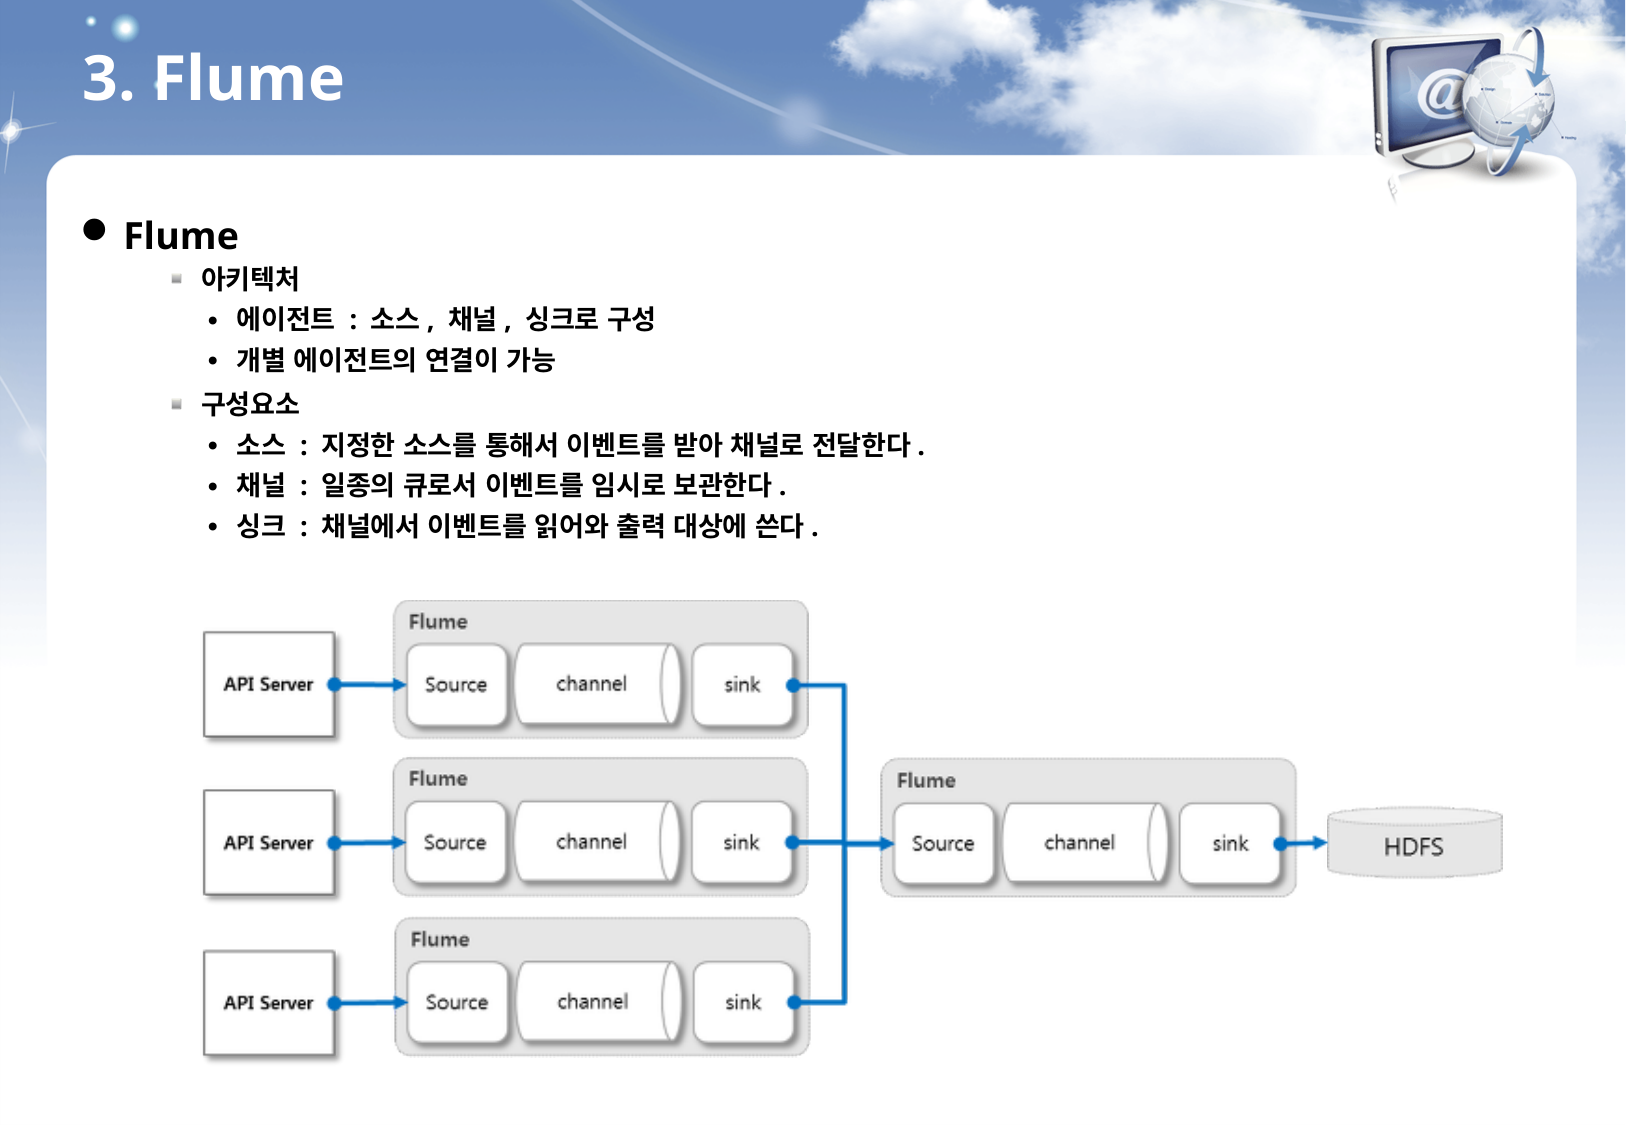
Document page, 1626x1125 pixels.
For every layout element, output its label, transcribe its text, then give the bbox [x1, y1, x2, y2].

text_box 3. Flume [68, 31, 1498, 102]
picture [0, 0, 1626, 1125]
text_box Flume [65, 195, 254, 265]
text_box 아키텍처 에이전트 : 소스, 채널, 싱크로 구성 개별 에이전트의 연결이 가능 구성요소 소스 : 지정한 소스를 통해서 이벤트를 받아 채널로 전달한다. 채널 : 일종의 큐로서 이벤트를 임시로 보관한다. 싱크 : 채널에서 이벤트를 읽어와 출력 대상에 쓴다. [75, 250, 1556, 550]
